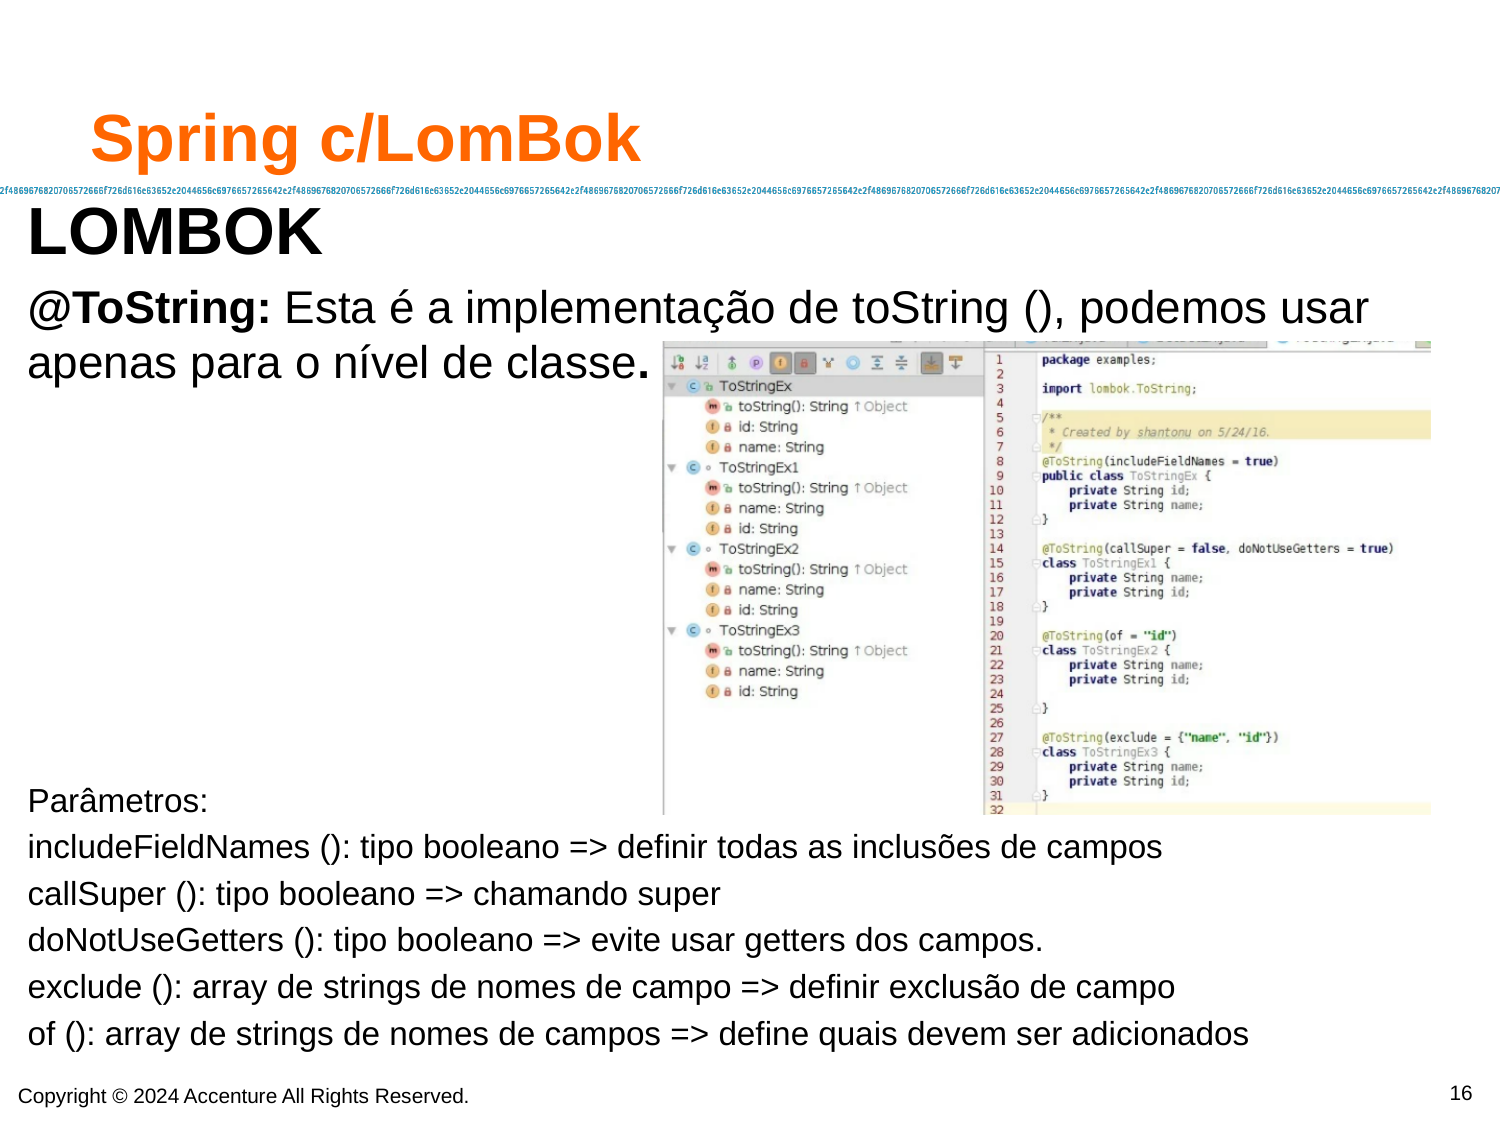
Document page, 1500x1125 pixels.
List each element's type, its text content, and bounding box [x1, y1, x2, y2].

picture [1488, 186, 1500, 194]
slide_number 16 [1137, 1046, 1488, 1125]
picture [662, 341, 1432, 816]
title Spring c/LomBok [74, 32, 1413, 180]
list LOMBOK @ToString: Esta é a implementação de toString (), podemos usar apenas para o nível de classe. Parâmetros: includeFieldNames (): tipo booleano => definir todas as inclusões de campos callSuper (): tipo booleano => chamando super doNotUseGetters (): tipo booleano => evite usar getters dos campos. exclude (): array de strings de nomes de campo => definir exclusão de campo of (): array de strings de nomes de campos => define quais devem ser adicionados [12, 180, 1488, 1077]
text_box [26, 212, 1462, 342]
picture [0, 186, 12, 194]
